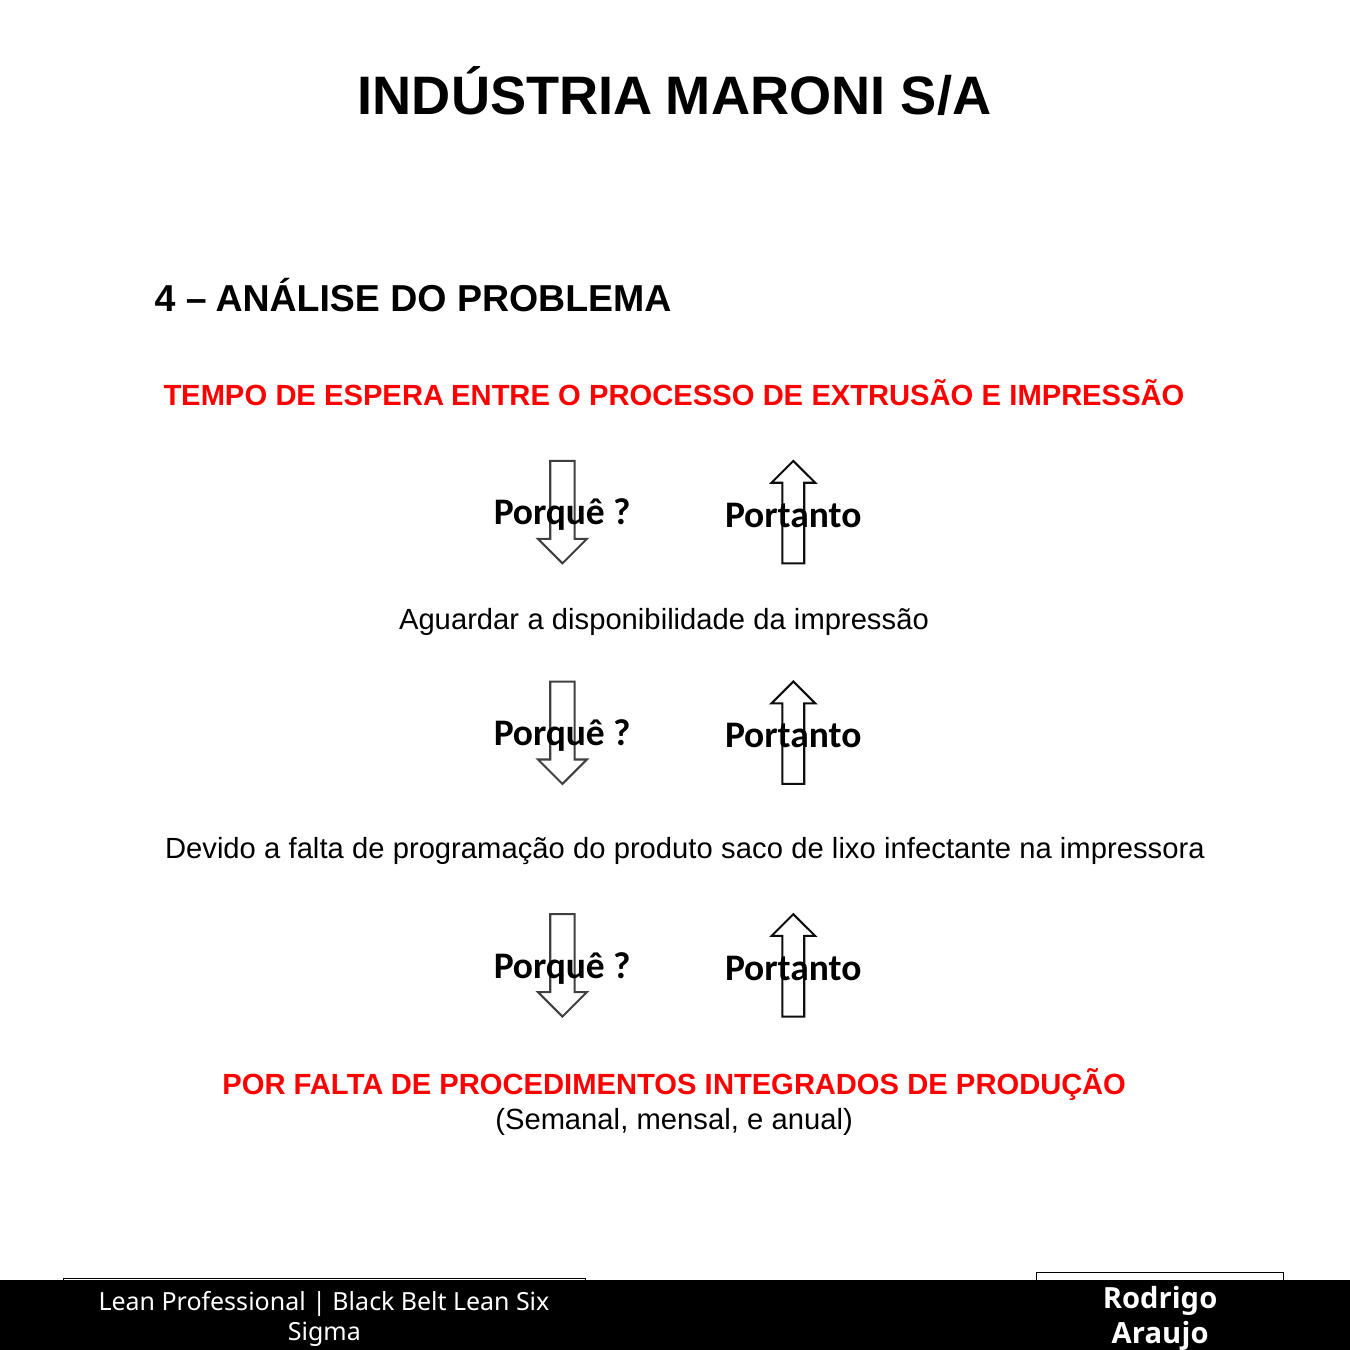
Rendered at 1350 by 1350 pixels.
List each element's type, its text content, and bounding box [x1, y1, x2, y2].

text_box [0, 1281, 1349, 1350]
text_box TEMPO DE ESPERA ENTRE O PROCESSO DE EXTRUSÃO E IMPRESSÃO [0, 369, 1349, 419]
text_box INDÚSTRIA MARONI S/A [318, 53, 1032, 134]
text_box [0, 460, 1349, 1143]
text_box 4 – ANÁLISE DO PROBLEMA [139, 266, 791, 326]
